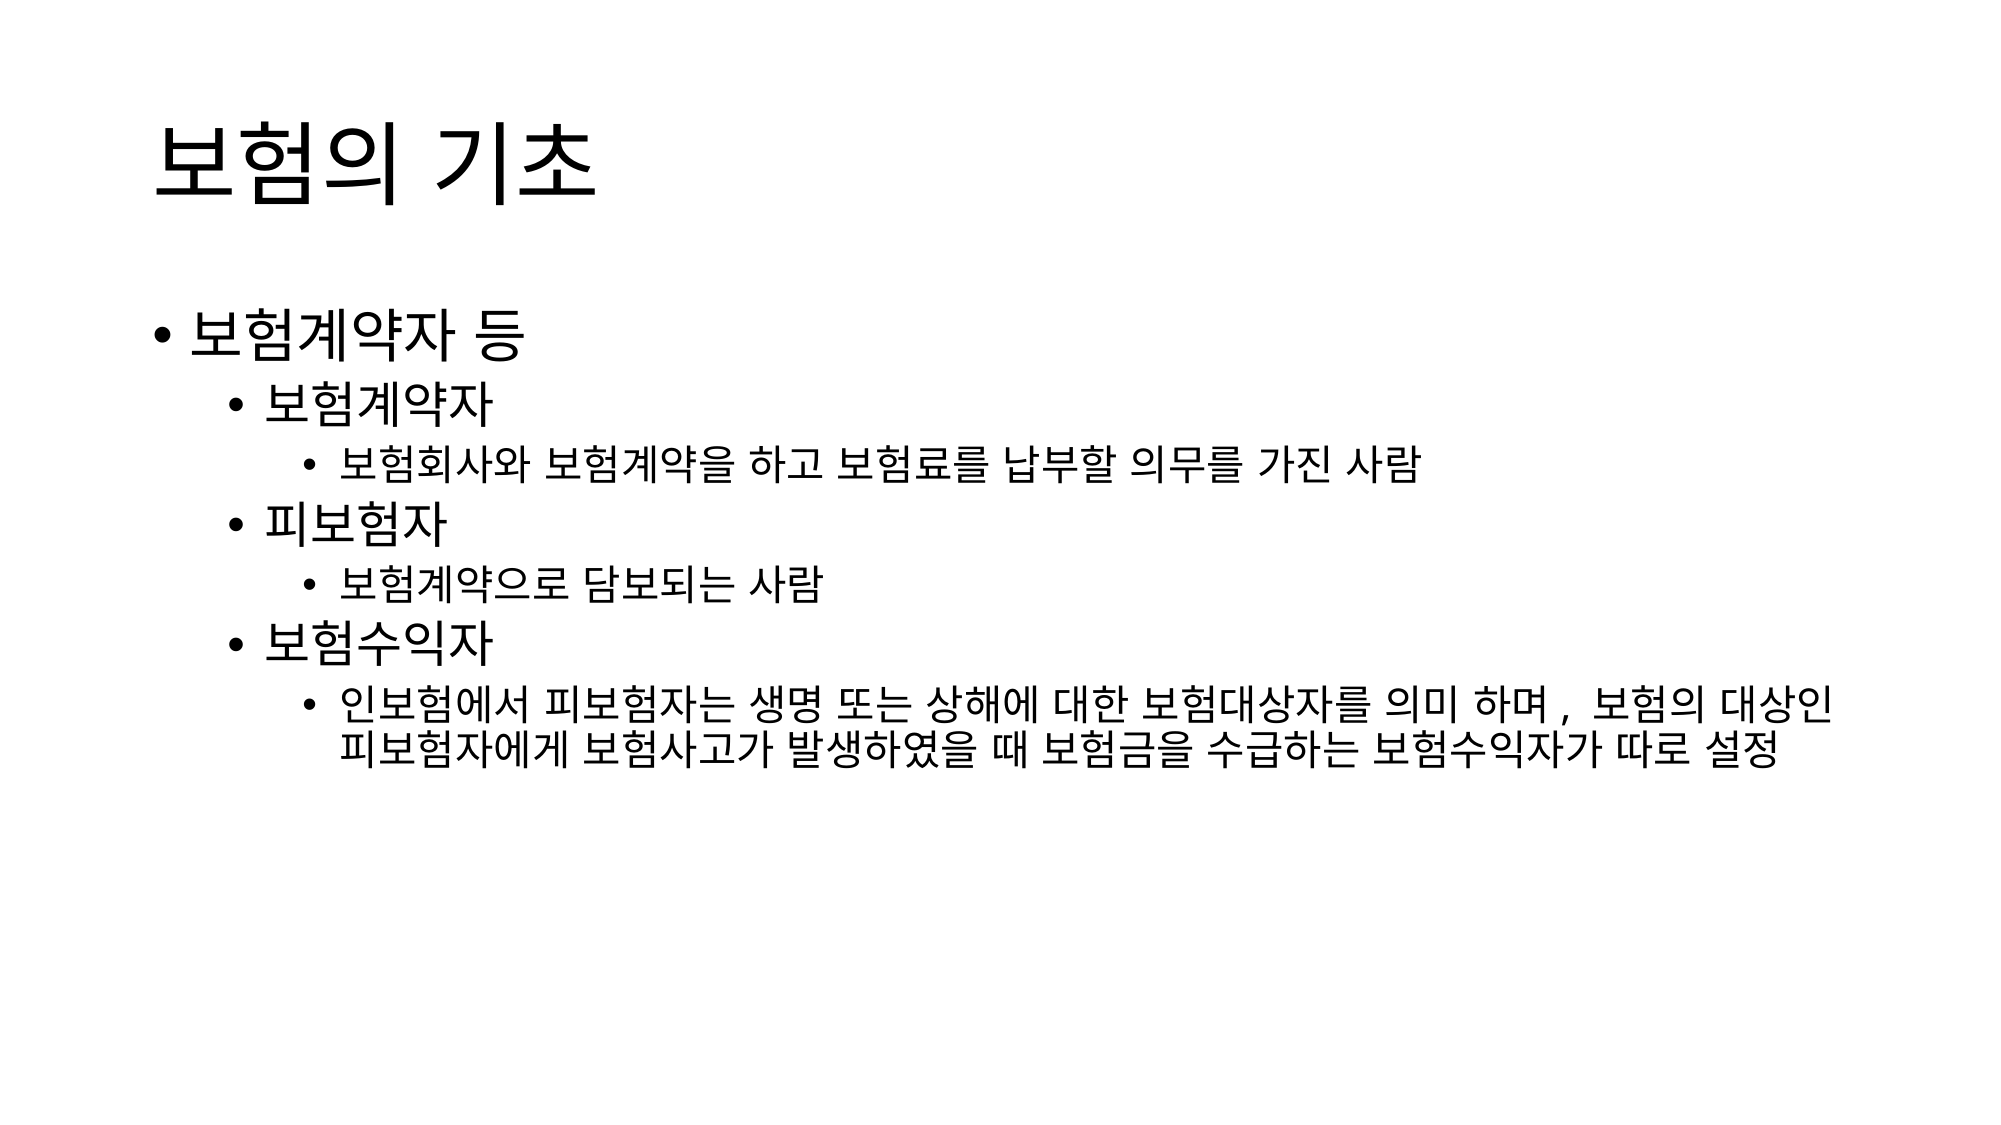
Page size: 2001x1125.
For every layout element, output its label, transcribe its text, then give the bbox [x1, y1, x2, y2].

list 보험계약자 등 보험계약자 보험회사와 보험계약을 하고 보험료를 납부할 의무를 가진 사람 피보험자 보험계약으로 담보되는 사람 보험수익자 인보험에서 피보험자는 생명 또는 상해에 대한 보험대상자를 의미 하며, 보험의 대상인 피보험자에게 보험사고가 발생하였을 때 보험금을 수급하는 보험수익자가 따로 설정 [137, 299, 1863, 1014]
title 보험의 기초 [137, 59, 1863, 278]
